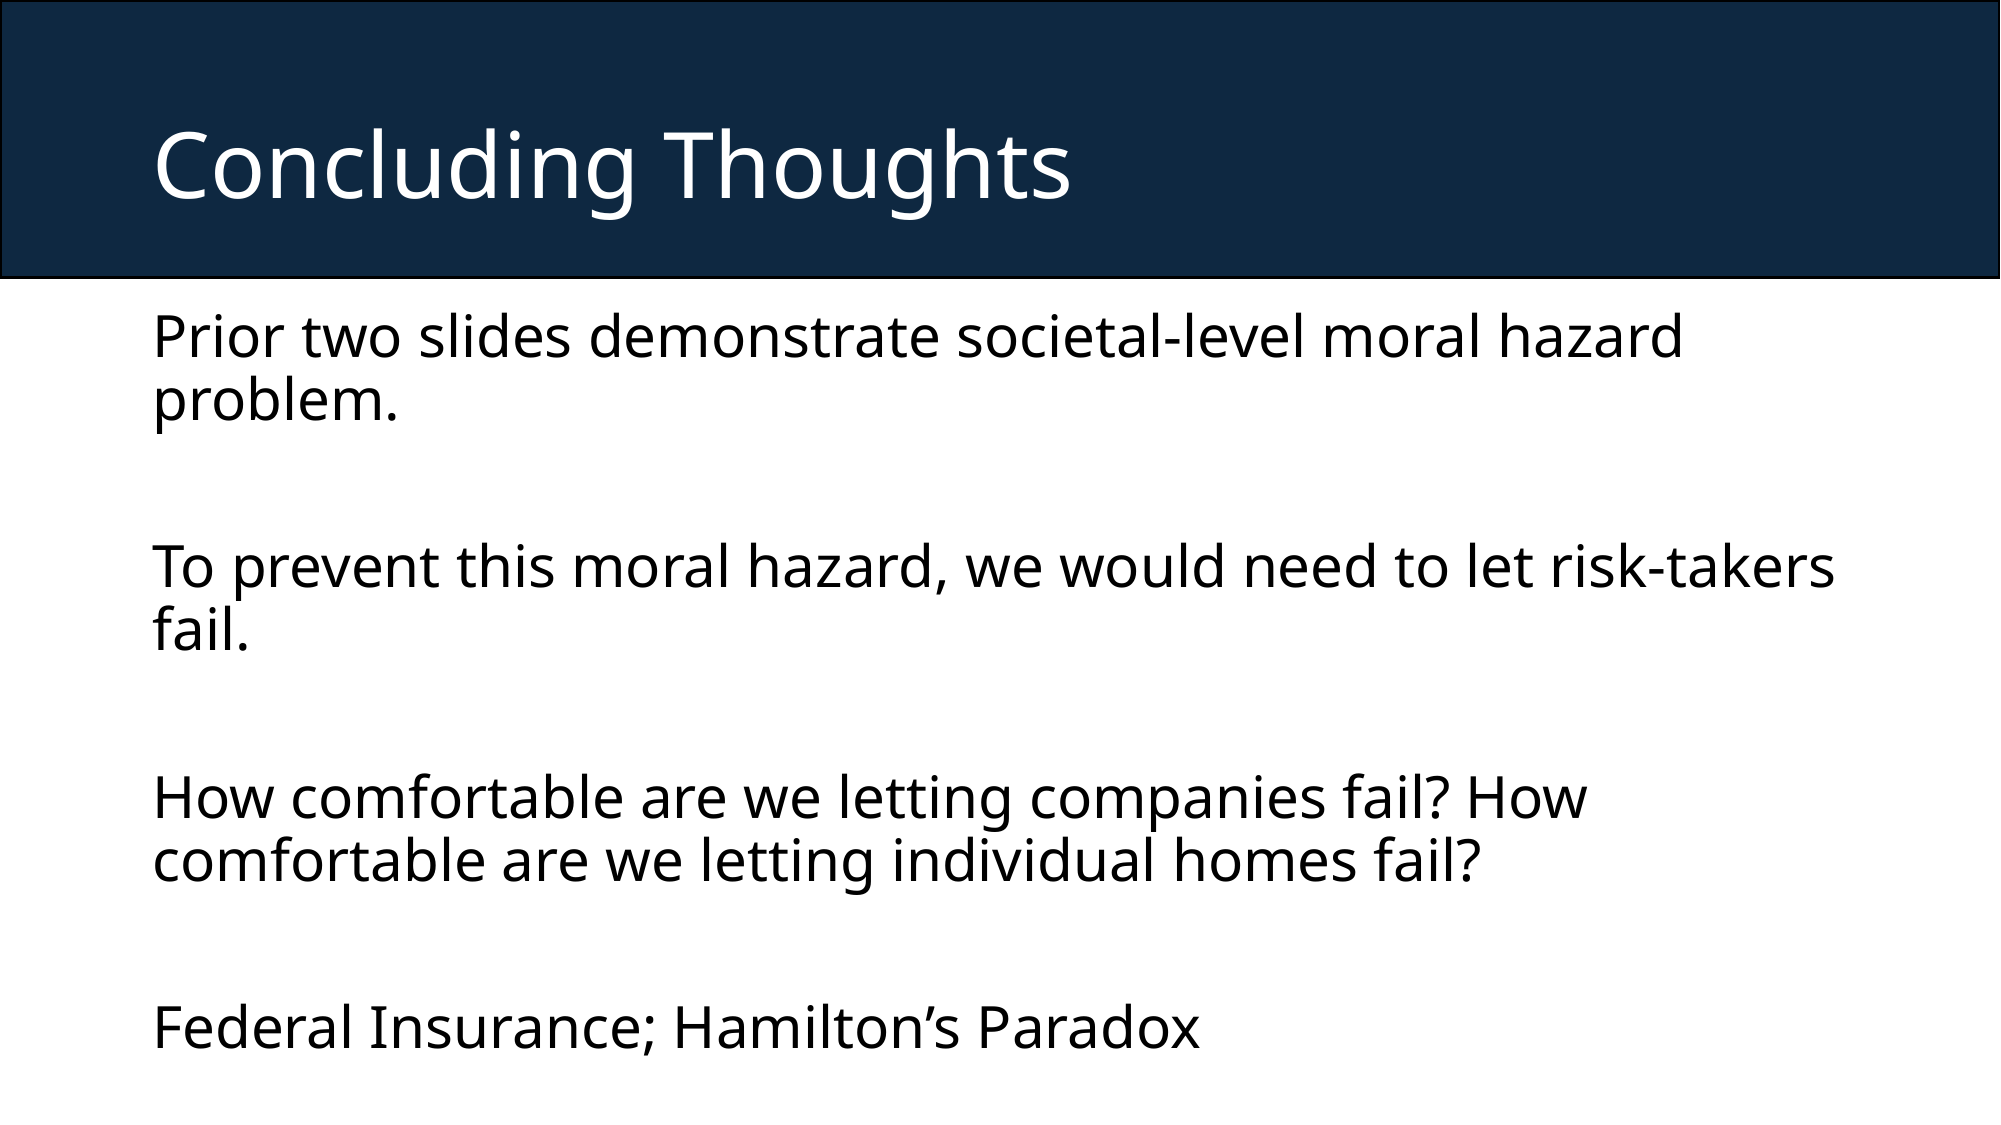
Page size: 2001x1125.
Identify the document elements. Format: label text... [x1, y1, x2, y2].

title Concluding Thoughts [137, 59, 1863, 278]
list Prior two slides demonstrate societal-level moral hazard problem. To prevent this moral hazard, we would need to let risk-takers fail. How comfortable are we letting companies fail? How comfortable are we letting individual homes fail? Federal Insurance; Hamilton’s Paradox [137, 299, 1863, 1014]
text_box [0, 0, 2000, 279]
